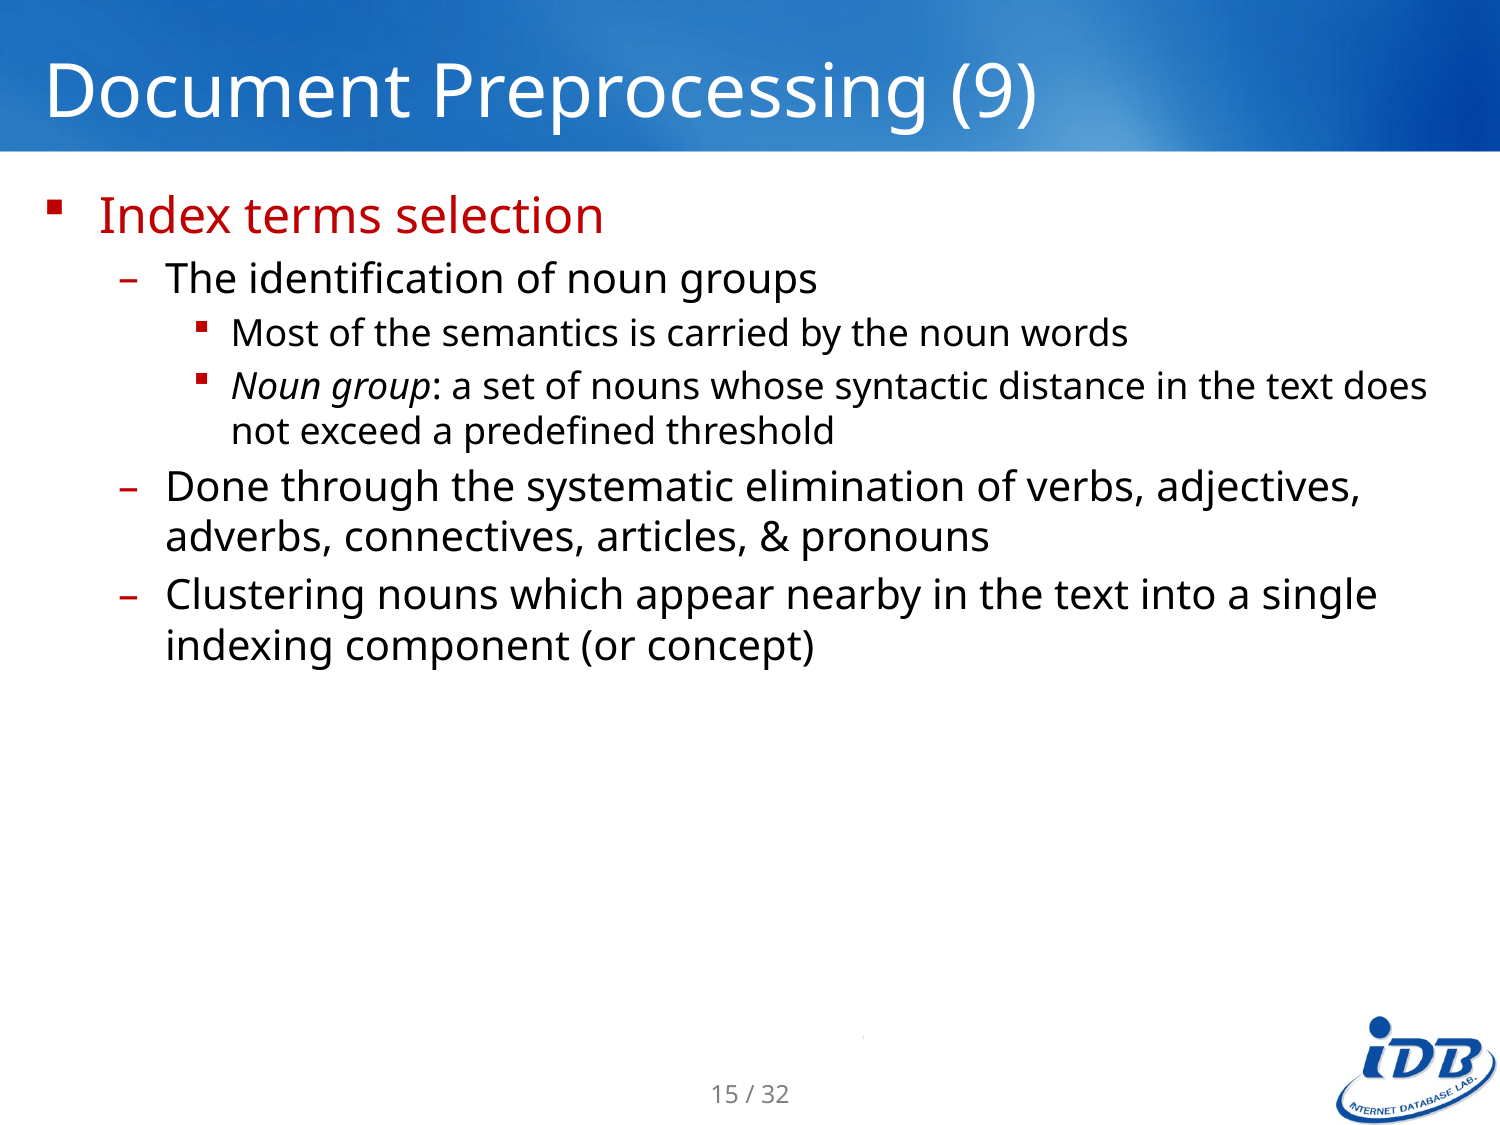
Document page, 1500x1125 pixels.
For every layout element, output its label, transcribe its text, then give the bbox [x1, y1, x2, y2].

list Index terms selection The identification of noun groups Most of the semantics is carried by the noun words Noun group: a set of nouns whose syntactic distance in the text does not exceed a predefined threshold Done through the systematic elimination of verbs, adjectives, adverbs, connectives, articles, & pronouns Clustering nouns which appear nearby in the text into a single indexing component (or concept) [28, 175, 1472, 1067]
title Document Preprocessing (9) [28, 23, 1472, 153]
picture [0, 0, 1500, 1125]
slide_number 15 / 32 [688, 1078, 812, 1114]
